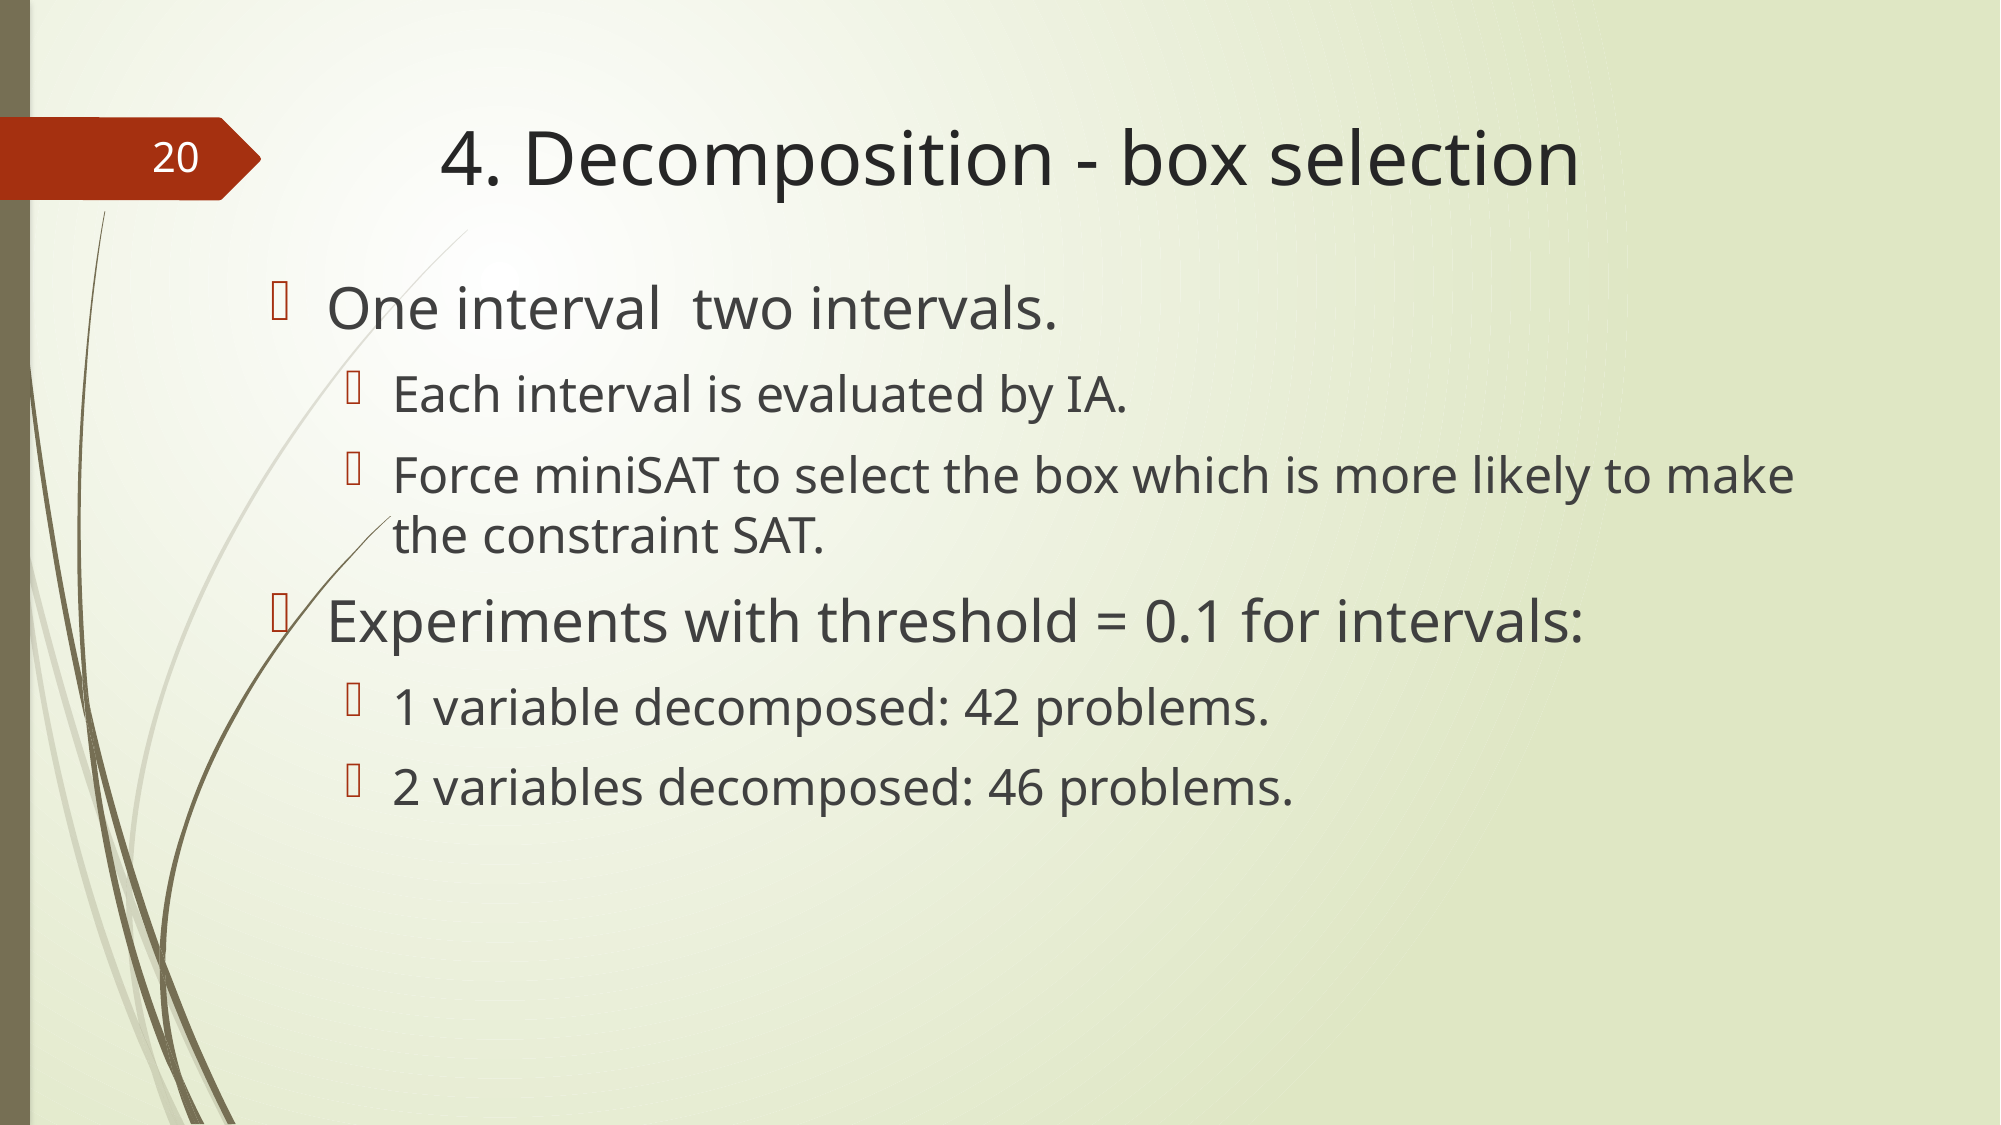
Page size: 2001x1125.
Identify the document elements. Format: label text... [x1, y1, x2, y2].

slide_number 20 [87, 129, 216, 190]
title 4. Decomposition - box selection [425, 102, 1888, 313]
